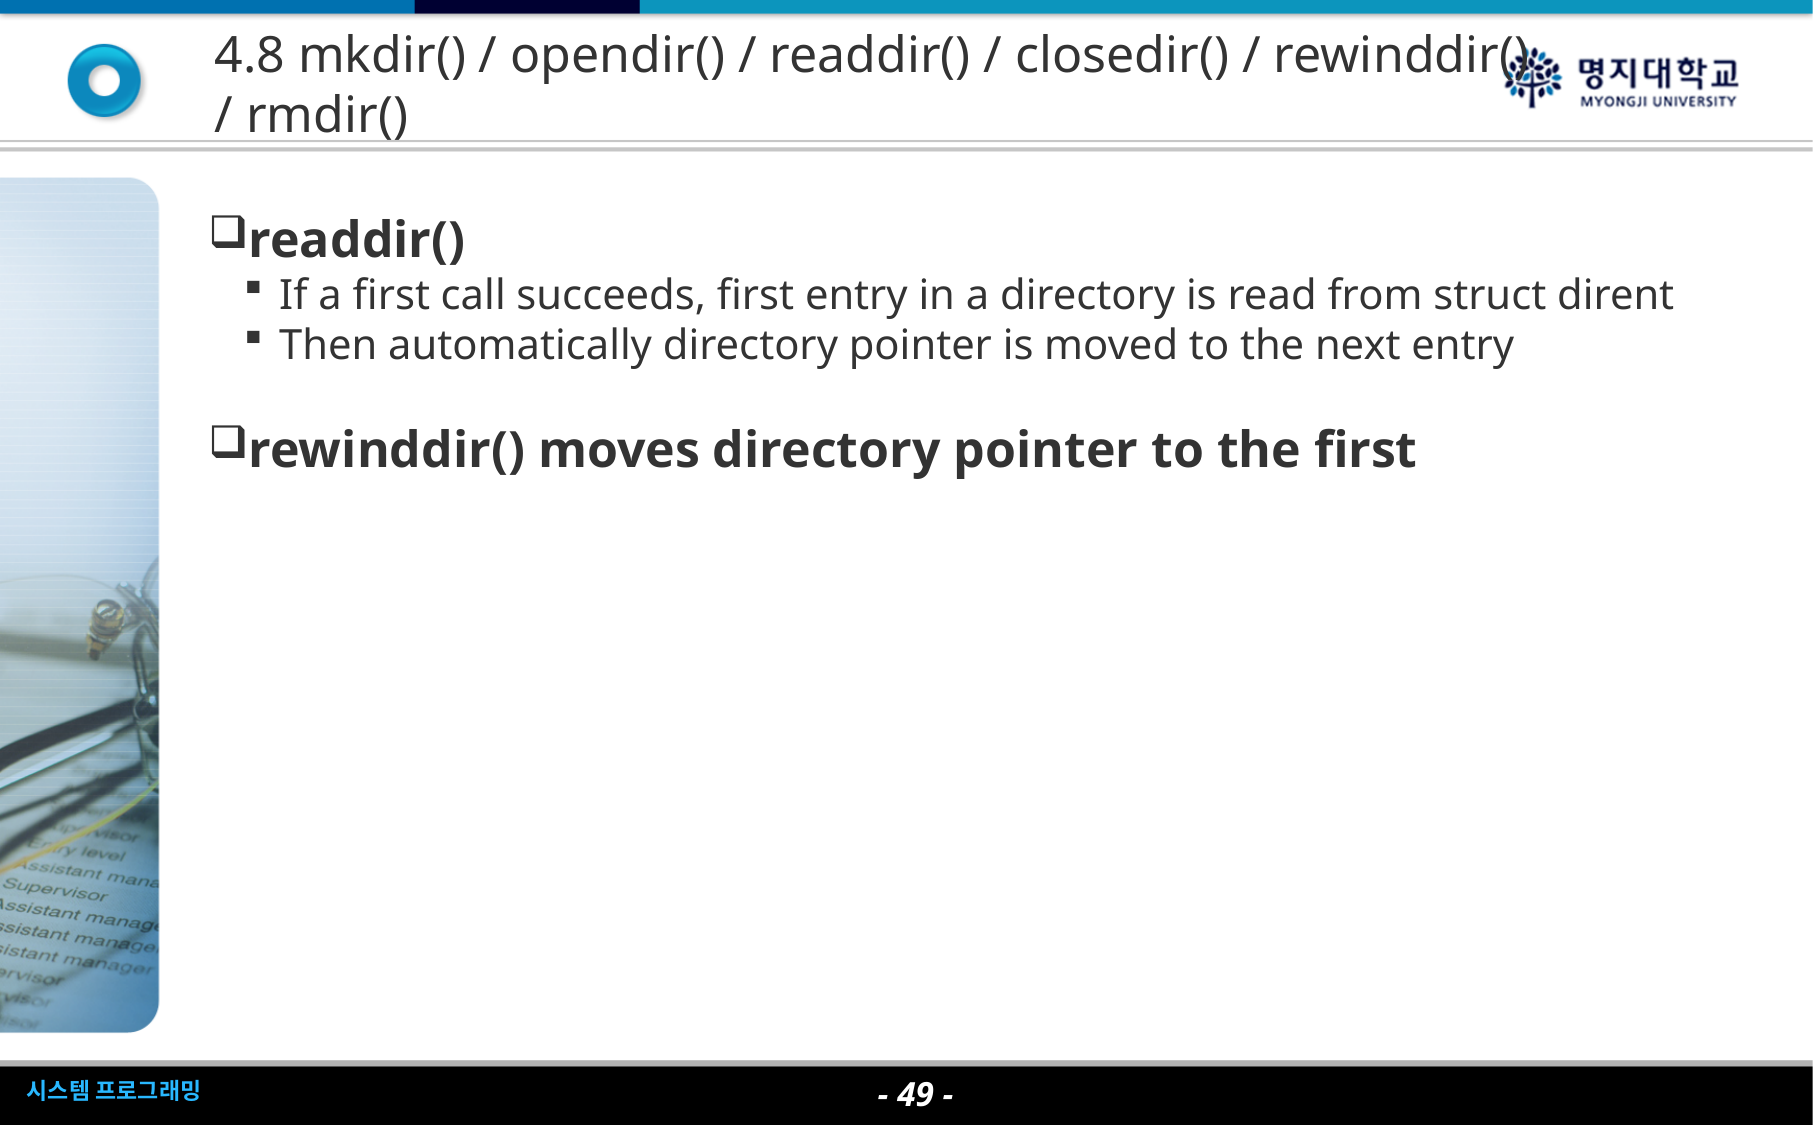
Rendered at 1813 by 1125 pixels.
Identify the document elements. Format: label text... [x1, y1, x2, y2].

picture [0, 0, 1813, 1125]
text_box 4.8 mkdir() / opendir() / readdir() / closedir() / rewinddir() / rmdir() [197, 25, 1551, 140]
text_box - <숫자> - [819, 1065, 1012, 1125]
text_box readdir() If a first call succeeds, first entry in a directory is read from struct dirent Then automatically directory pointer is moved to the next entry rewinddir() moves directory pointer to the first [191, 199, 1715, 582]
